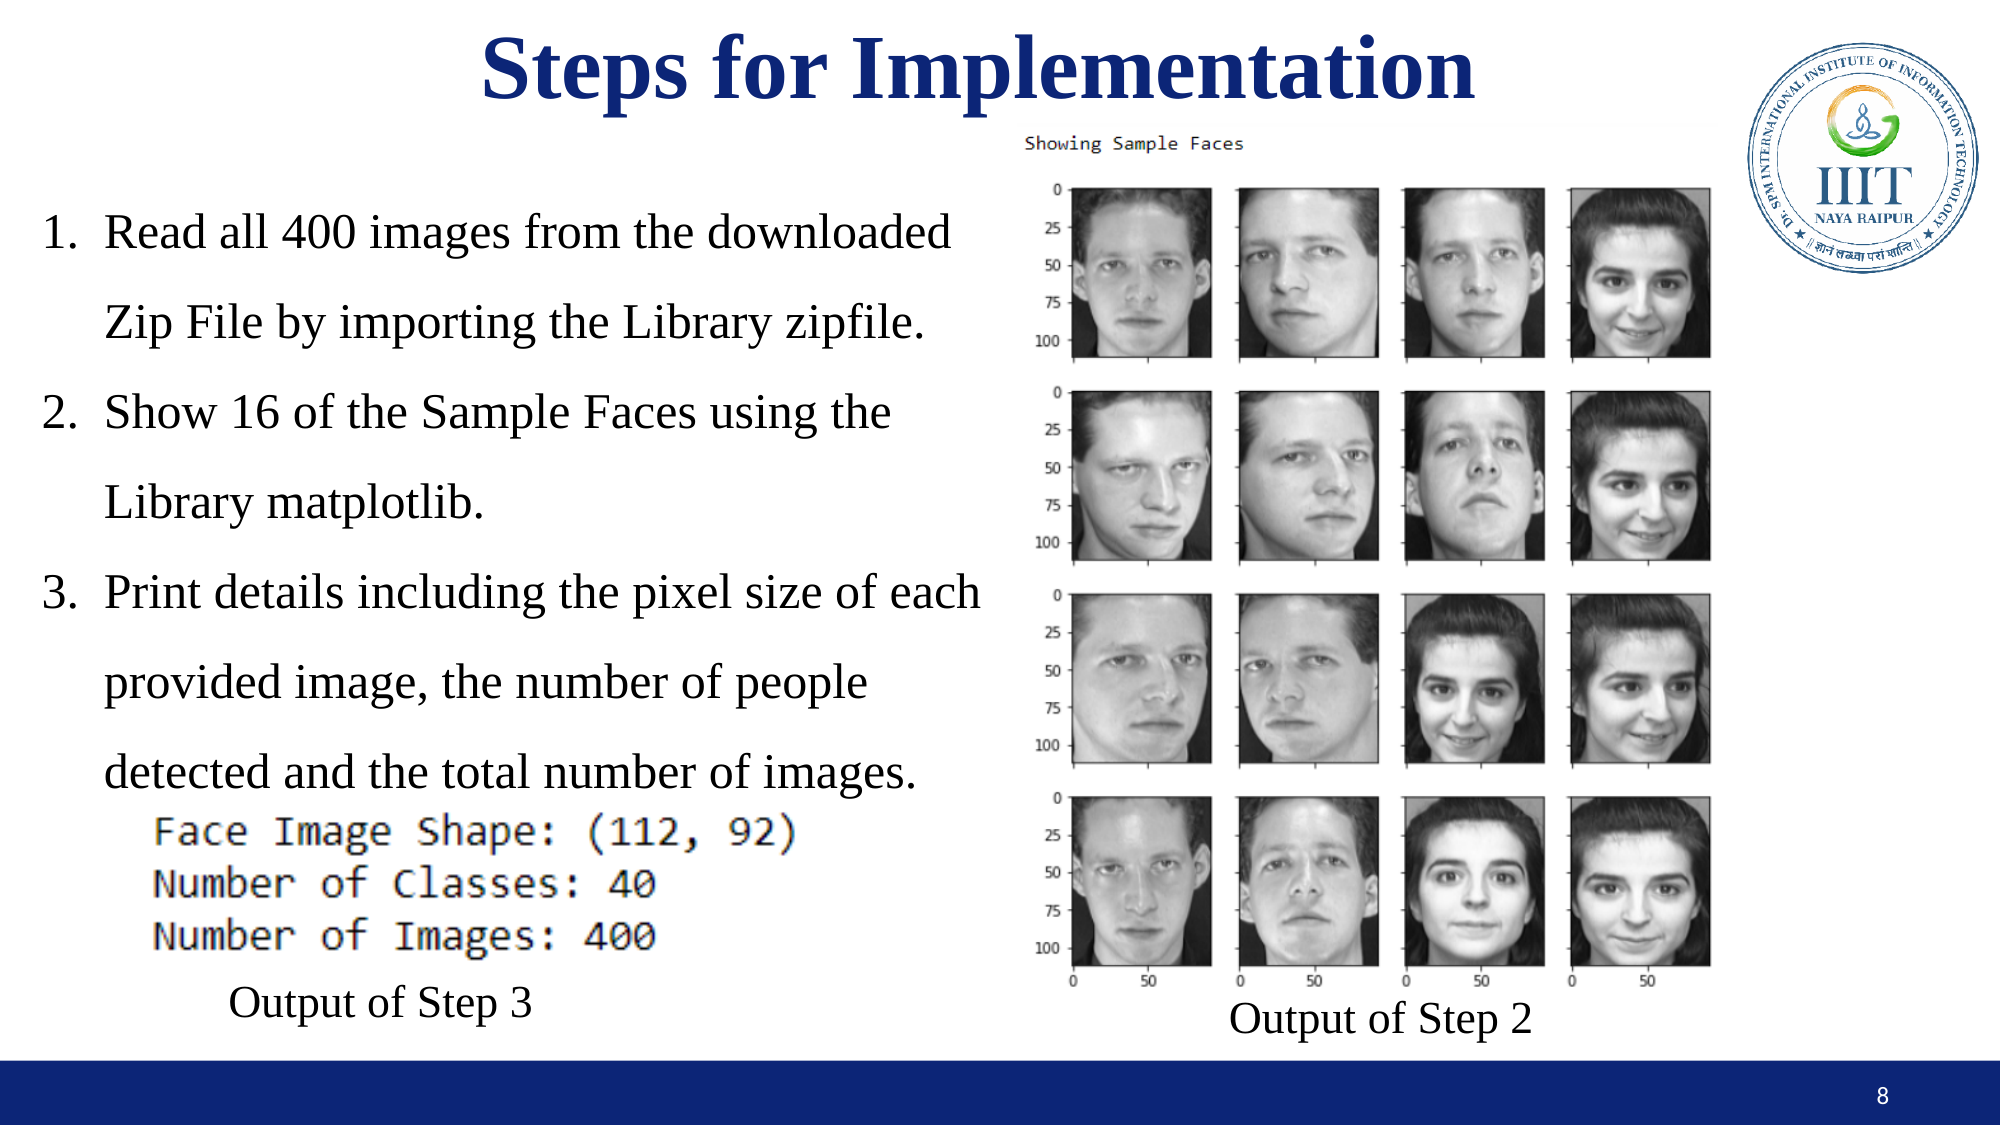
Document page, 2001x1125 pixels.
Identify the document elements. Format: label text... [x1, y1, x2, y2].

picture [1016, 122, 1719, 1002]
picture [1742, 37, 1983, 278]
picture [137, 796, 810, 974]
list Read all 400 images from the downloaded Zip File by importing the Library zipfile. Show 16 of the Sample Faces using the Library matplotlib. Print details including the pixel size of each provided image, the number of people detected and the total number of images. [14, 160, 1018, 1011]
slide_number ‹#› [1579, 1065, 1905, 1125]
title Steps for Implementation [137, 17, 1863, 121]
text_box Output of Step 2 [1213, 1011, 1627, 1059]
text_box Output of Step 3 [213, 981, 626, 1042]
